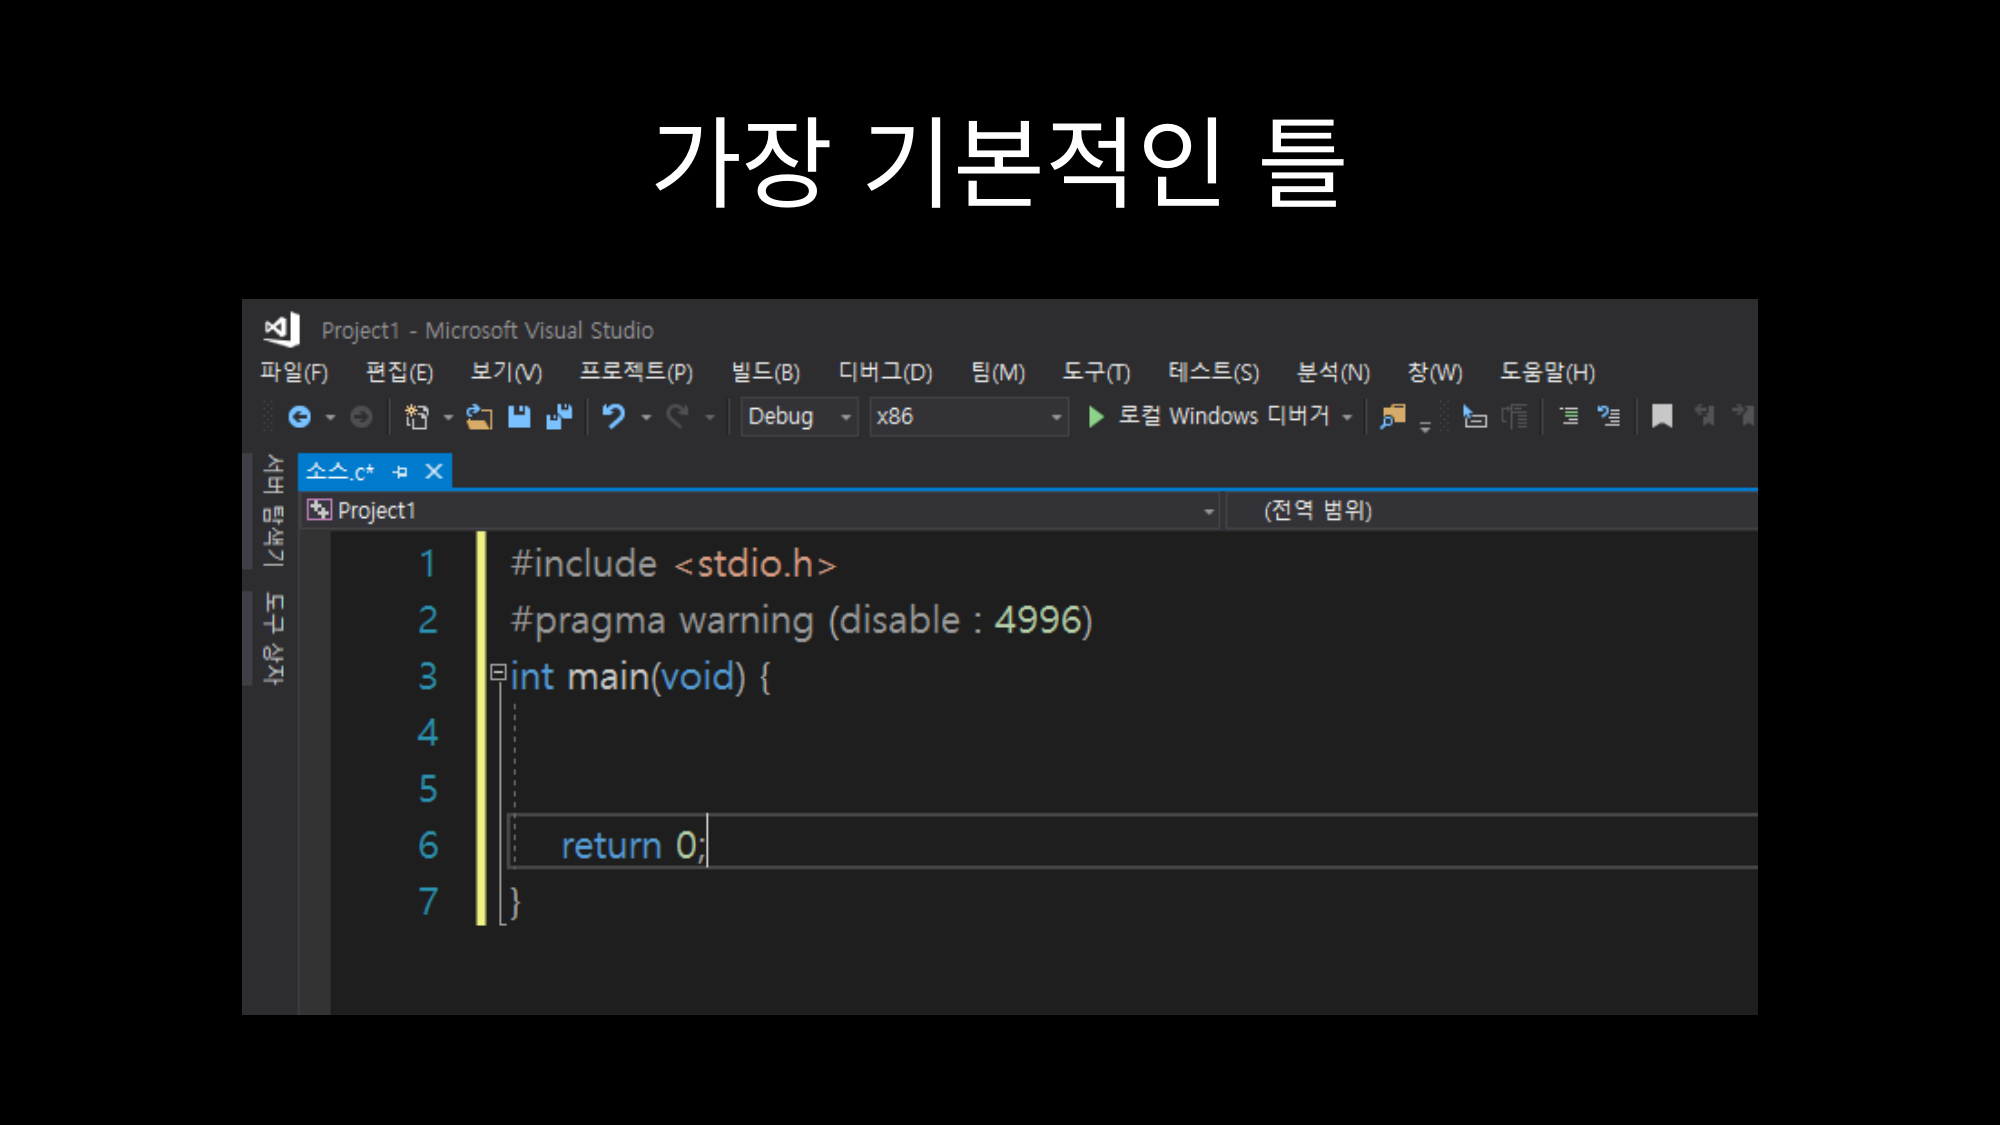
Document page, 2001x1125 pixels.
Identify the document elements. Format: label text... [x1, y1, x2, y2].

title 가장 기본적인 틀 [137, 59, 1863, 278]
picture [242, 299, 1758, 1015]
